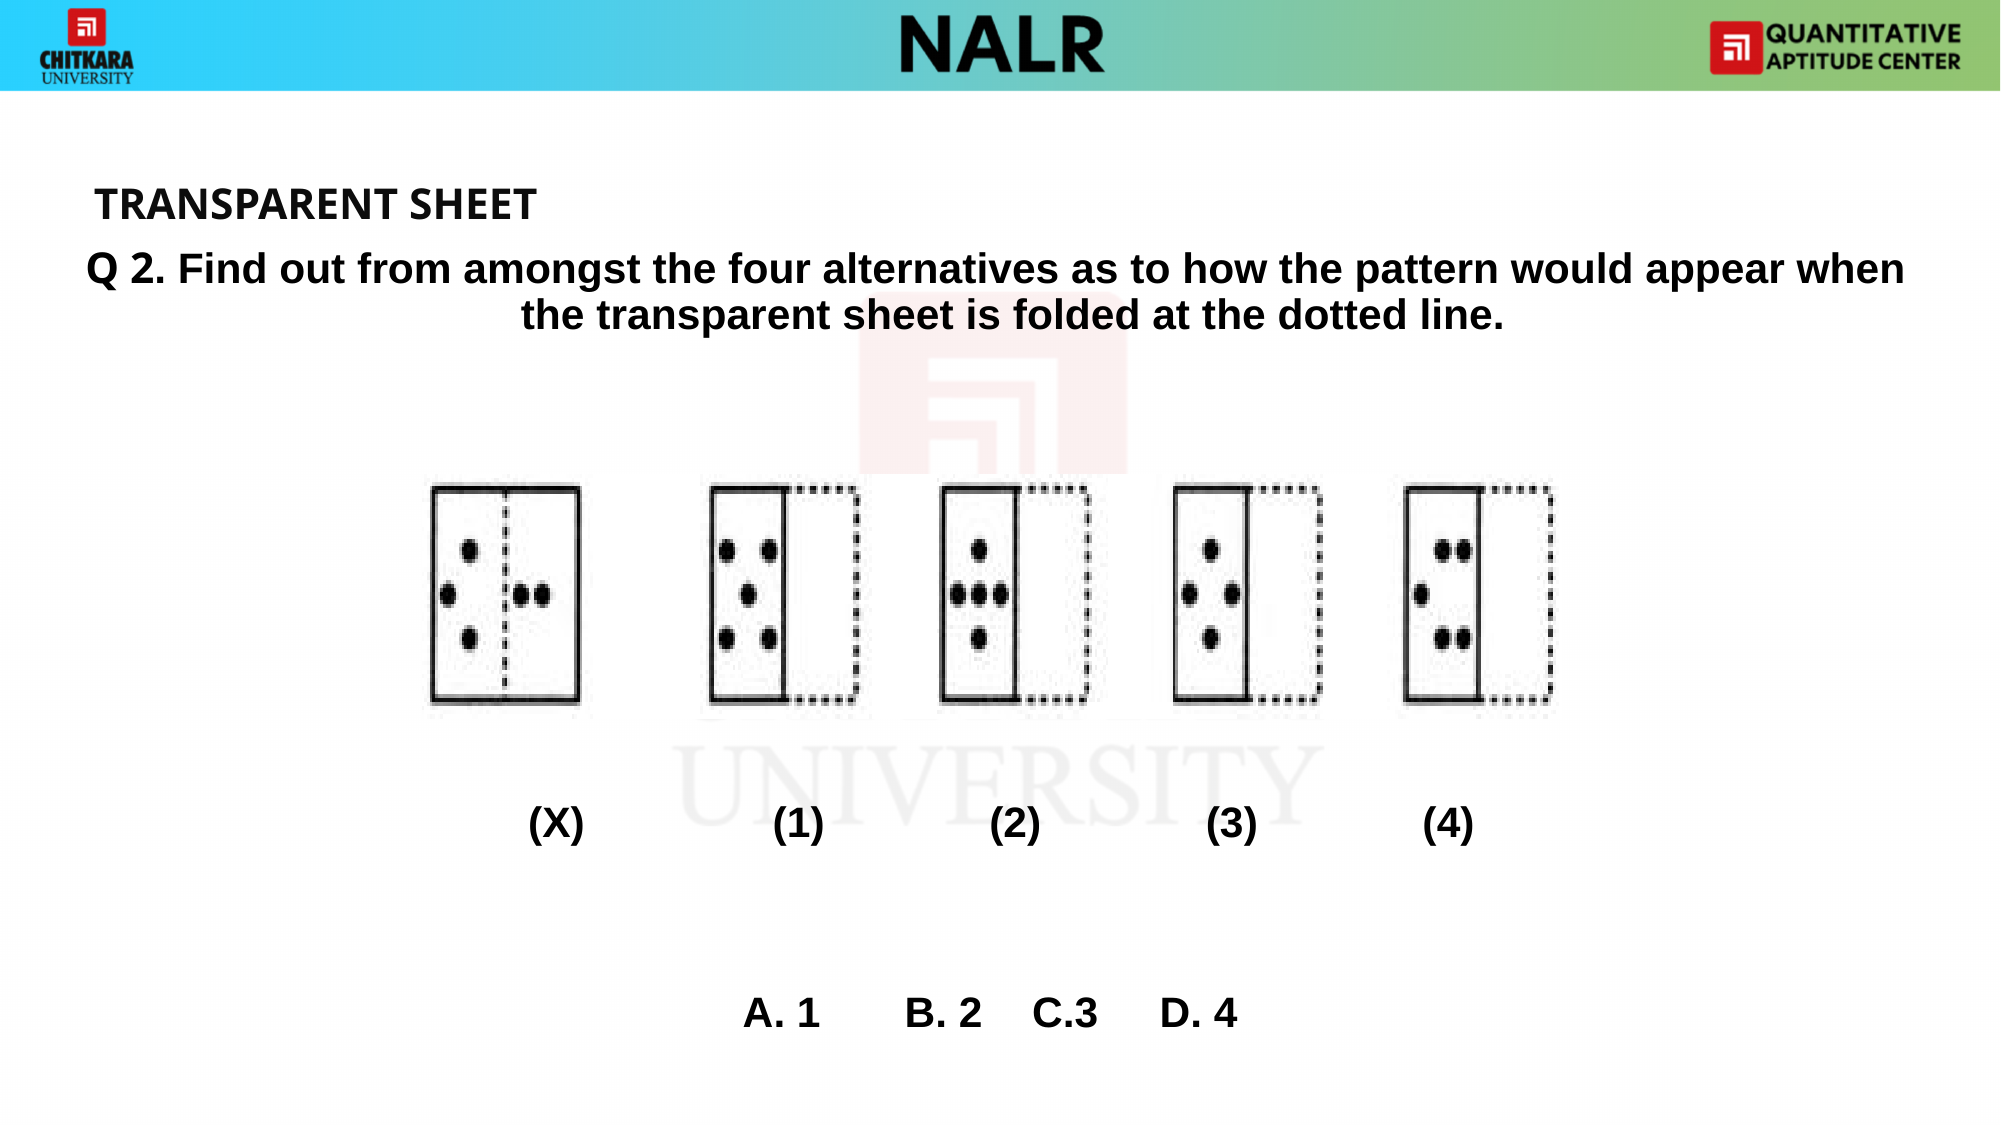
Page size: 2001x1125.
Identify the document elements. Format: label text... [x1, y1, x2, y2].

picture [0, 0, 2001, 1125]
list TRANSPARENT SHEET Q 2. Find out from amongst the four alternatives as to how the pattern would appear when the transparent sheet is folded at the dotted line. (X) (1) (2) (3) (4) A. 1 B. 2 C.3 D. 4 [33, 175, 1959, 1053]
title [41, 31, 1959, 142]
